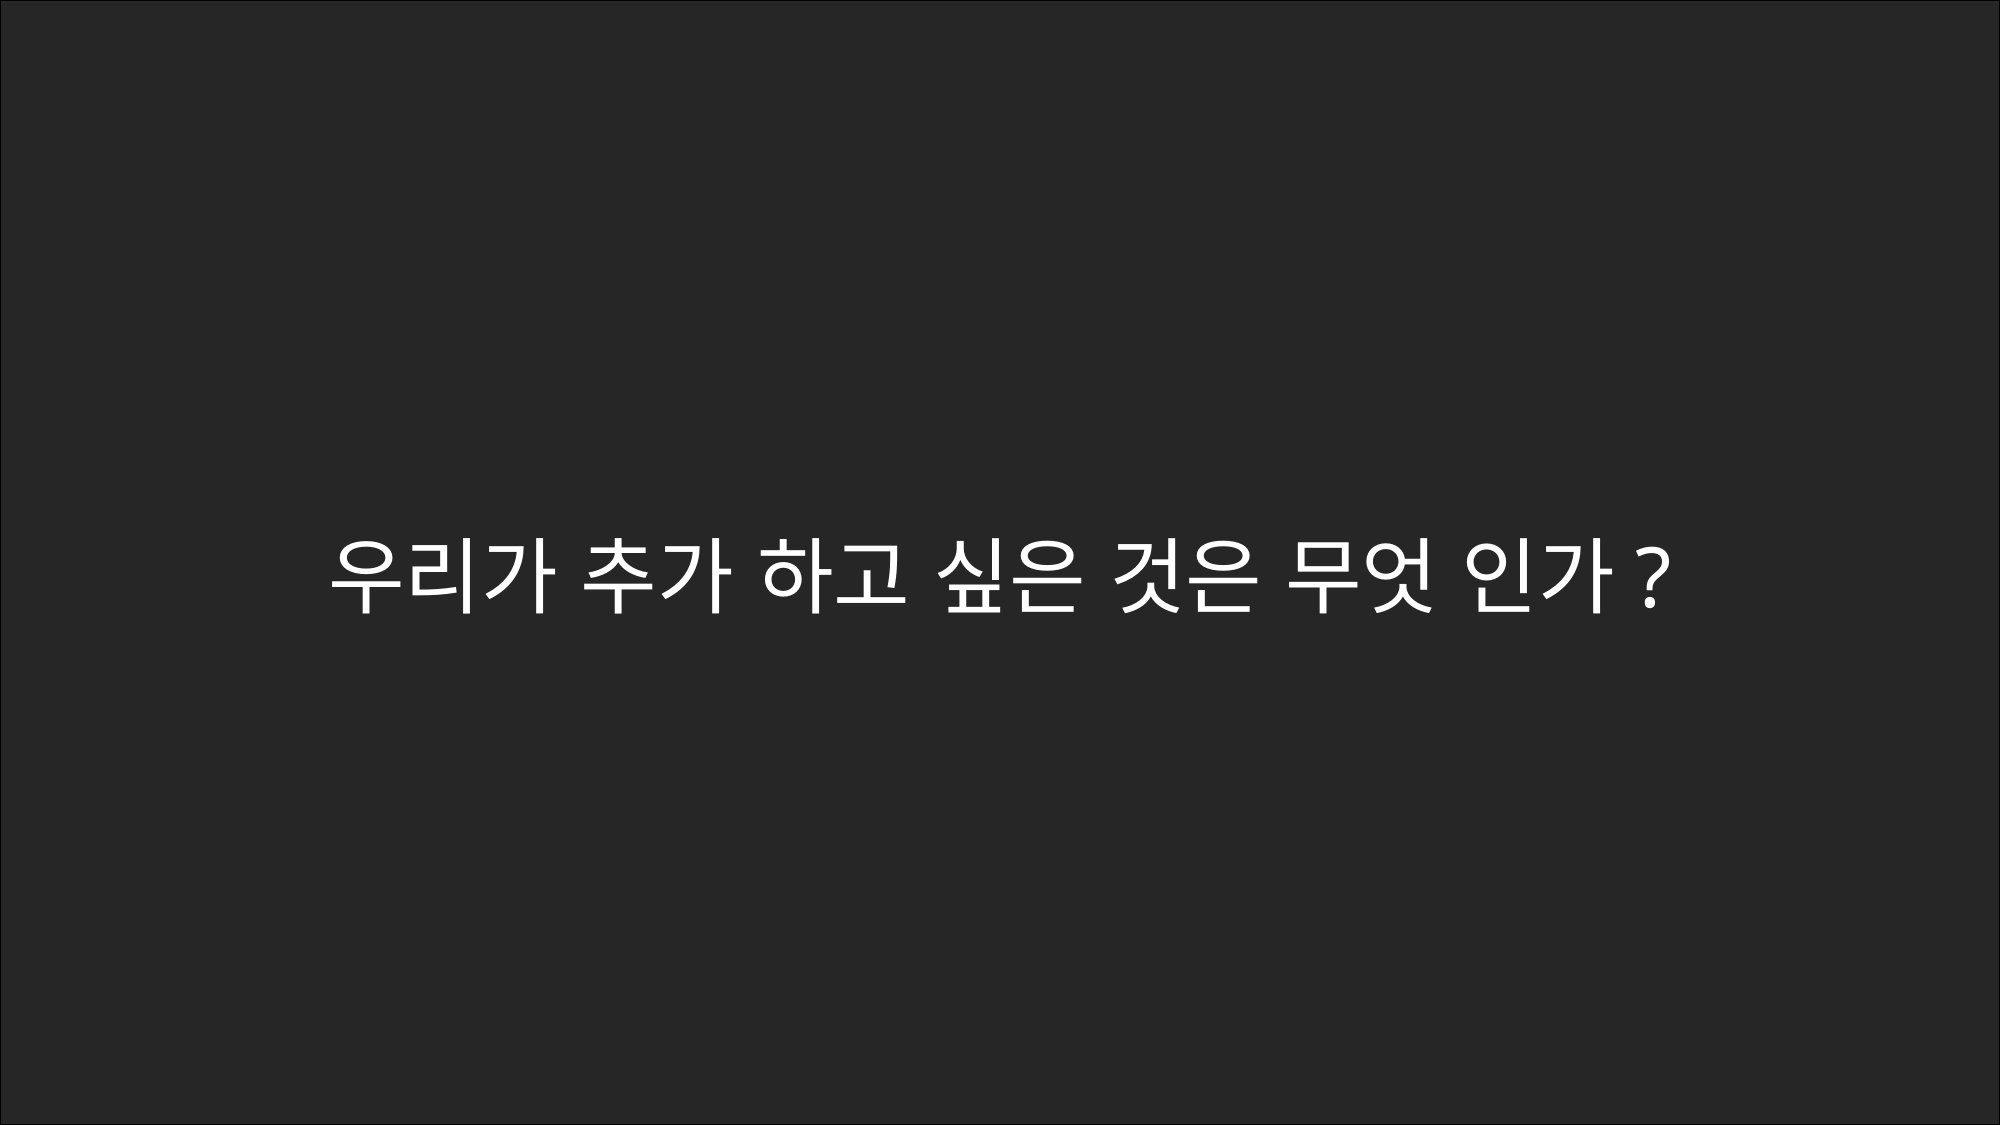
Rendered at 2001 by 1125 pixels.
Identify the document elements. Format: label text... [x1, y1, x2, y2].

text_box 우리가 추가 하고 싶은 것은 무엇 인가? [249, 241, 1750, 633]
text_box [0, 0, 2000, 1125]
